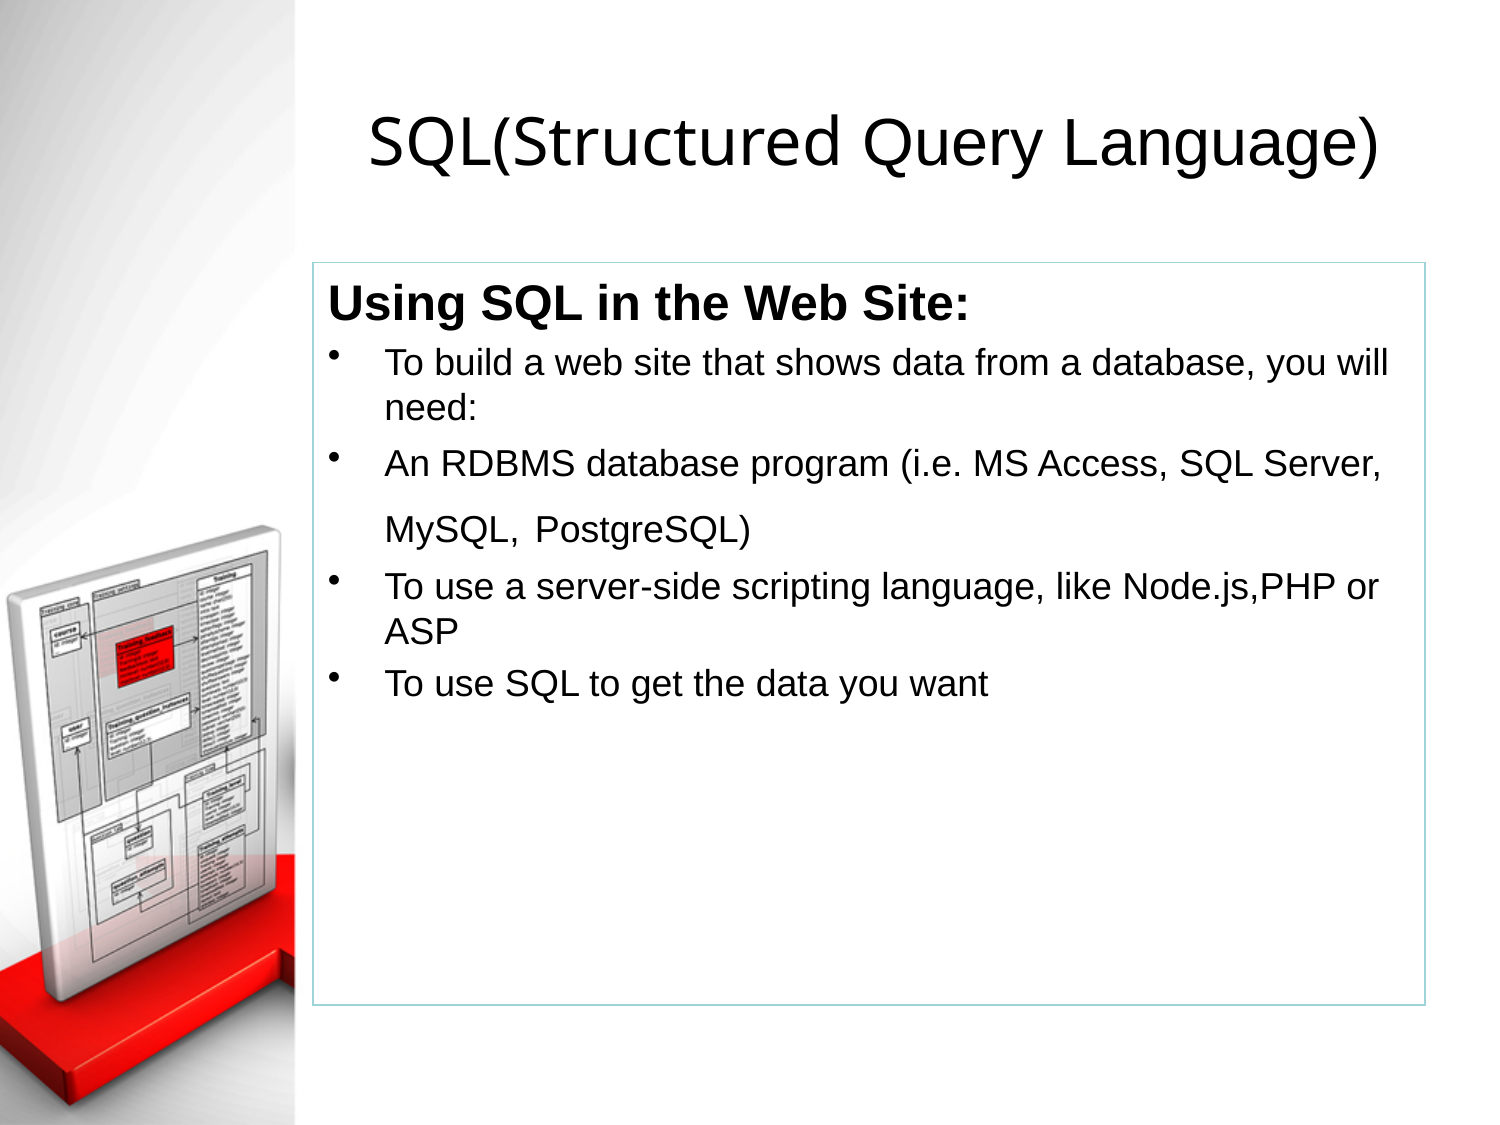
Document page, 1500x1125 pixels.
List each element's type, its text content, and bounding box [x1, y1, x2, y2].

list Using SQL in the Web Site: To build a web site that shows data from a database, you will need: An RDBMS database program (i.e. MS Access, SQL Server, MySQL, PostgreSQL) To use a server-side scripting language, like Node.js,PHP or ASP To use SQL to get the data you want [312, 262, 1426, 1006]
title SQL(Structured Query Language) [324, 44, 1426, 233]
picture [0, 0, 1500, 1125]
